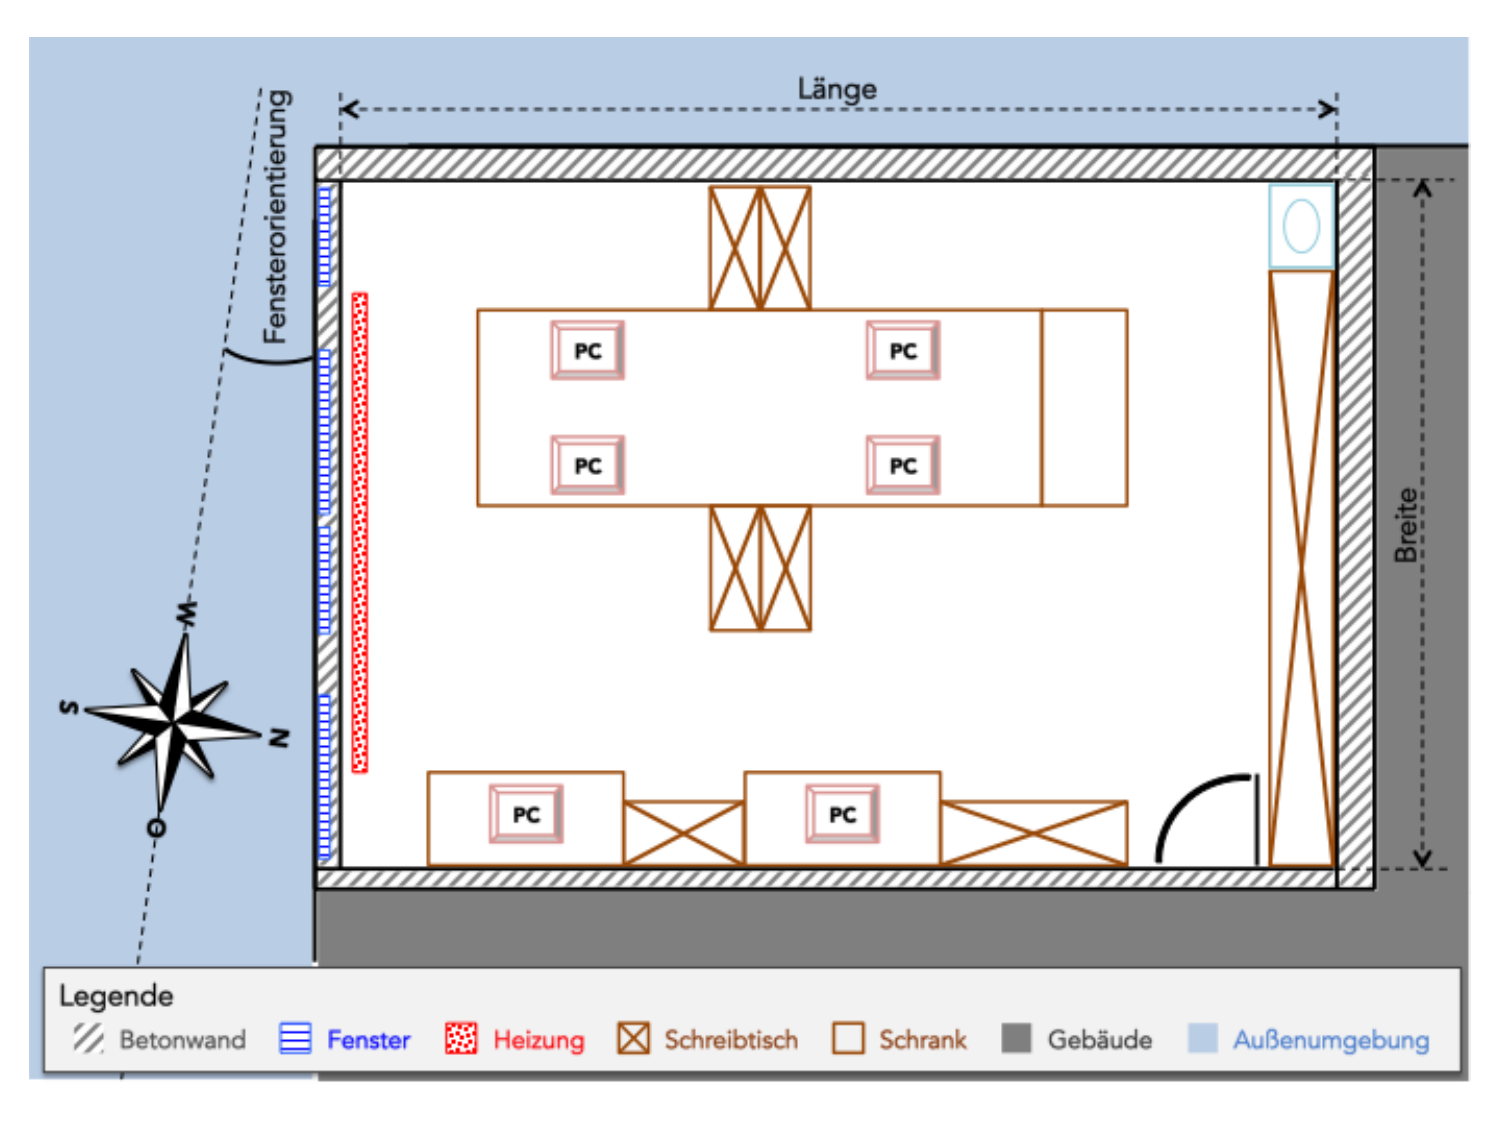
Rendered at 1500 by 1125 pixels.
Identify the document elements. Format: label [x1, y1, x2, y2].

picture [28, 37, 1471, 1086]
